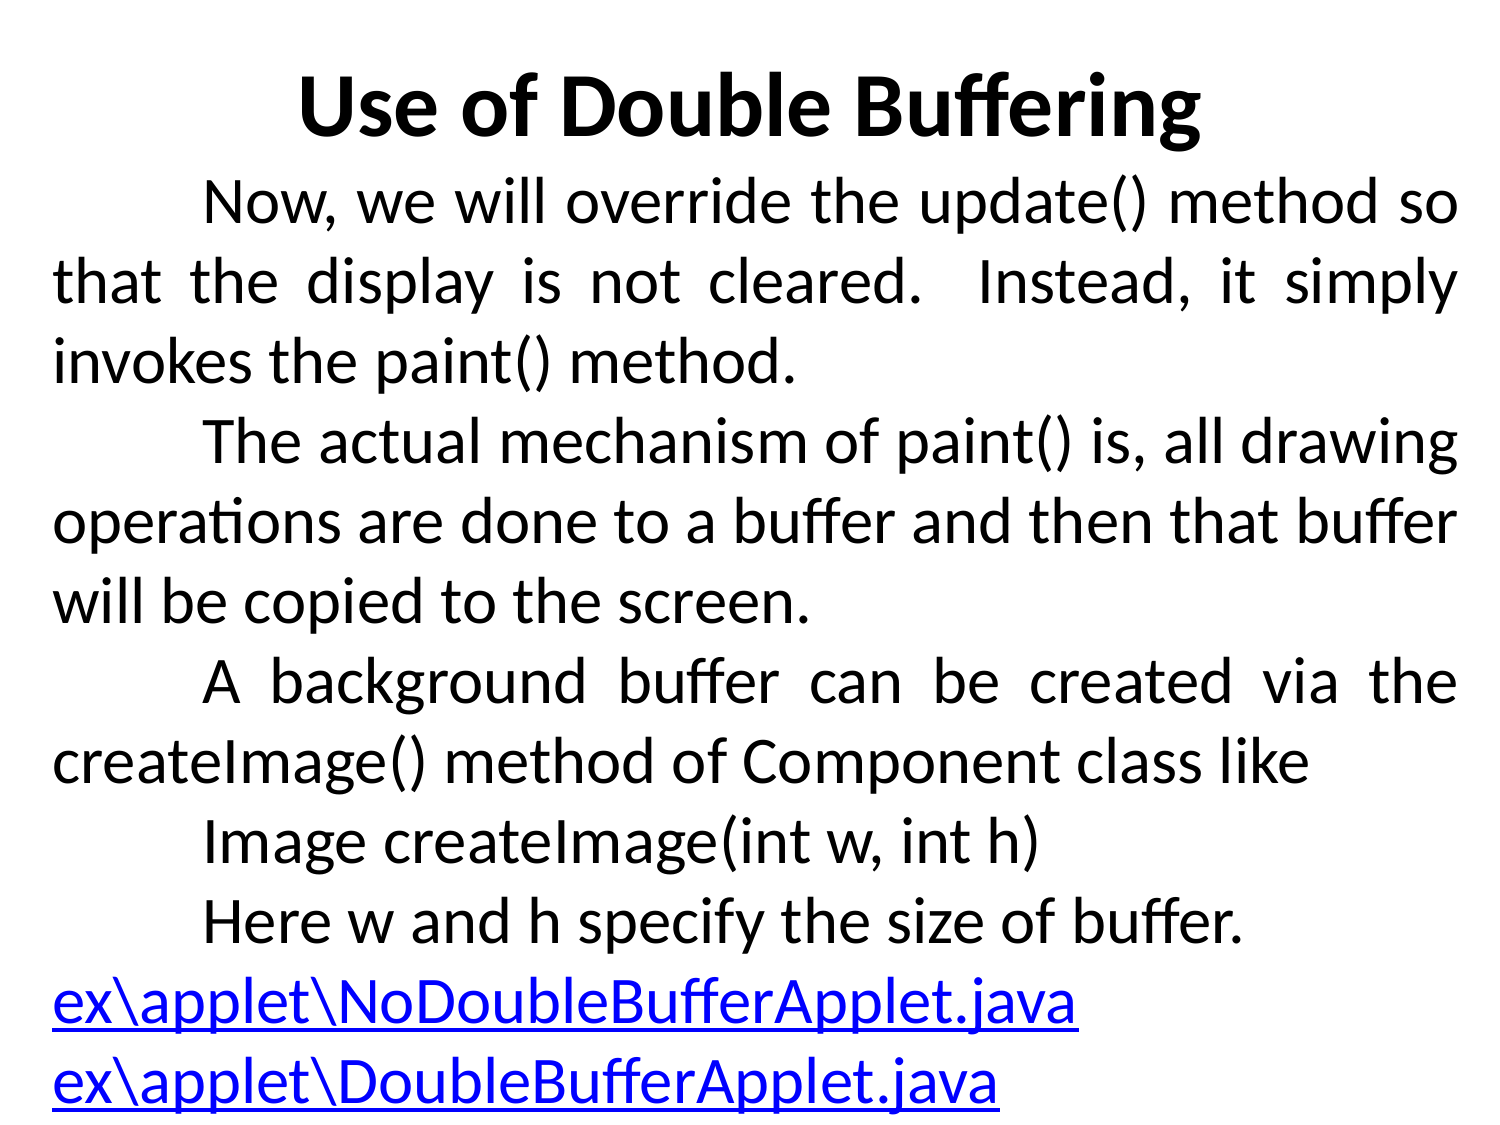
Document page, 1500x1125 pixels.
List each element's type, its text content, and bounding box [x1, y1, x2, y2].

title Use of Double Buffering [0, 24, 1500, 175]
text_box Now, we will override the update() method so that the display is not cleared. Instead, it simply invokes the paint() method. The actual mechanism of paint() is, all drawing operations are done to a buffer and then that buffer will be copied to the screen. A background buffer can be created via the createImage() method of Component class like Image createImage(int w, int h) Here w and h specify the size of buffer. ex\applet\NoDoubleBufferApplet.java ex\applet\DoubleBufferApplet.java [37, 149, 1475, 1125]
